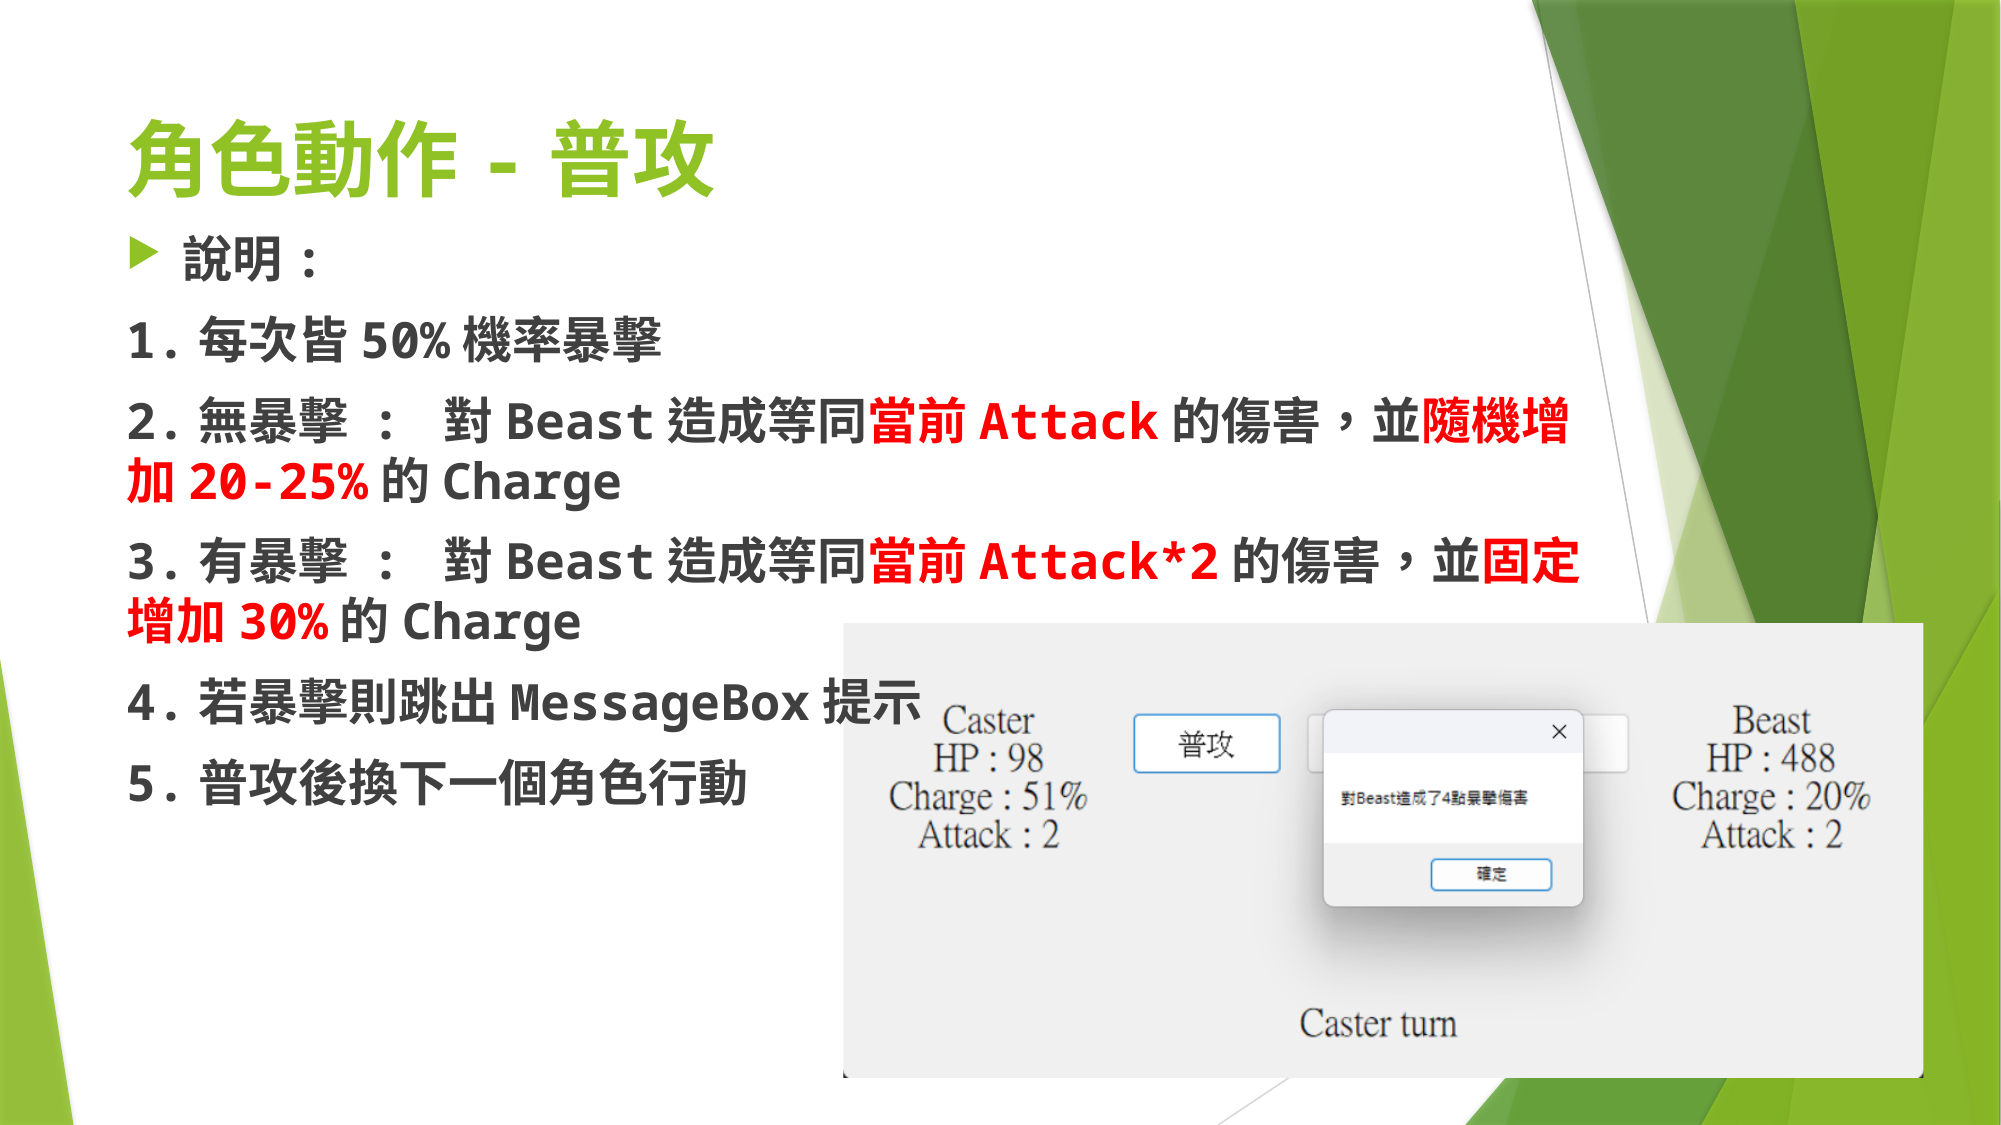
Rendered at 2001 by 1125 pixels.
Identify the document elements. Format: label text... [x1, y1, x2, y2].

text_box 說明: 1.每次皆50%機率暴擊 2.無暴擊 : 對Beast造成等同當前Attack的傷害，並隨機增加20-25%的Charge 3.有暴擊 : 對Beast造成等同當前Attack*2的傷害，並固定增加30%的Charge 4.若暴擊則跳出MessageBox提示 5.普攻後換下一個角色行動 [111, 219, 1605, 1032]
title 角色動作-普攻 [111, 99, 1522, 219]
picture [842, 622, 1924, 1079]
